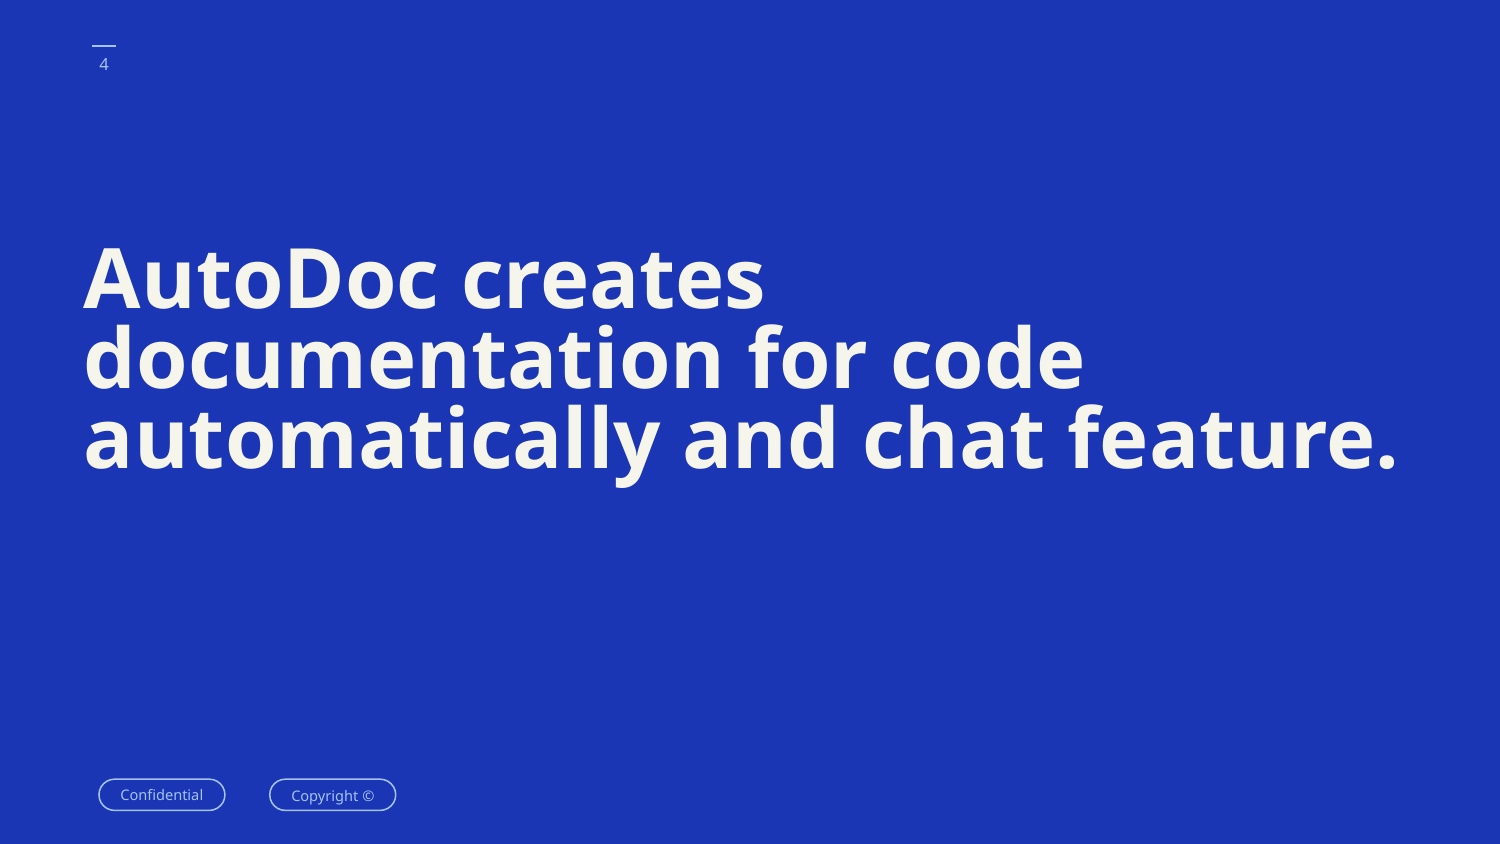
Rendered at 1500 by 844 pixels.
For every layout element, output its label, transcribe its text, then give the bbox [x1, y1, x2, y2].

title AutoDoc creates documentation for code automatically and chat feature. [69, 229, 1421, 629]
